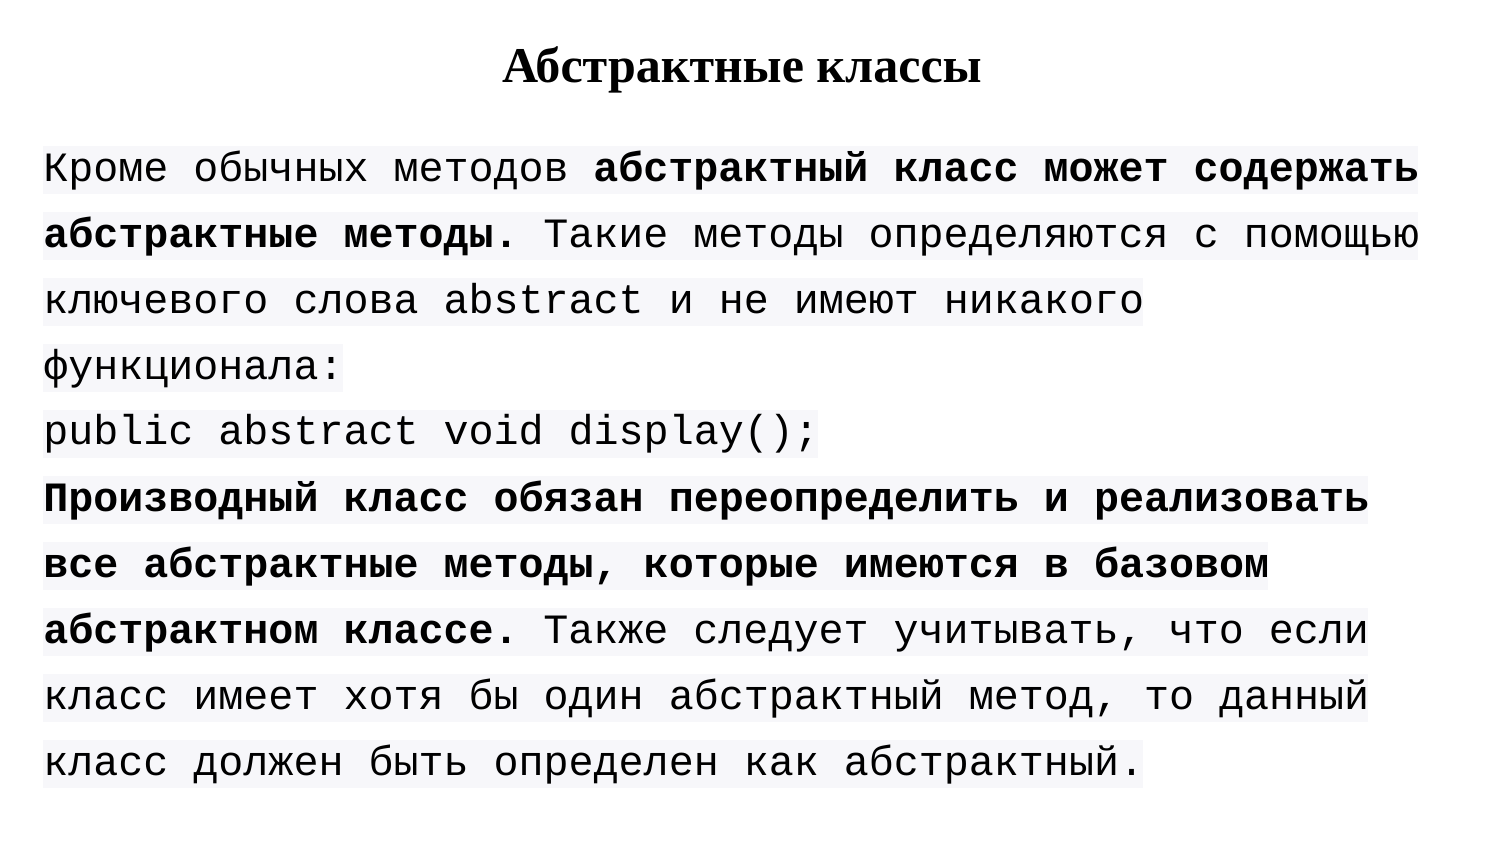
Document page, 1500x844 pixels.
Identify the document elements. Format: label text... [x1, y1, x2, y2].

text_box Абстрактные классы [213, 17, 1271, 108]
text_box Кроме обычных методов абстрактный класс может содержать абстрактные методы. Такие методы определяются с помощью ключевого слова abstract и не имеют никакого функционала: public abstract void display(); Производный класс обязан переопределить и реализовать все абстрактные методы, которые имеются в базовом абстрактном классе. Также следует учитывать, что если класс имеет хотя бы один абстрактный метод, то данный класс должен быть определен как абстрактный. [17, 108, 1483, 736]
